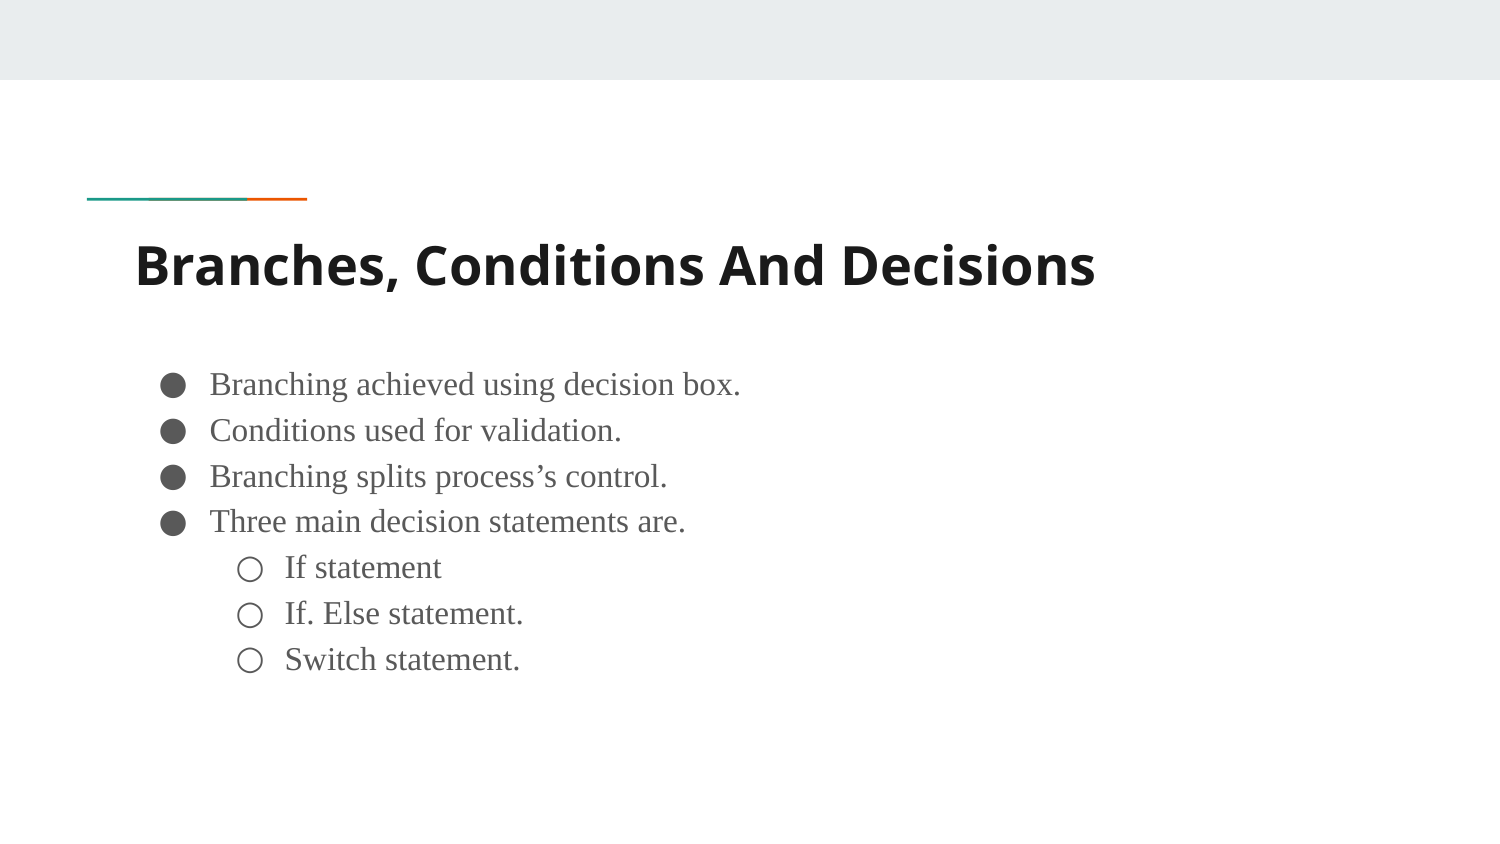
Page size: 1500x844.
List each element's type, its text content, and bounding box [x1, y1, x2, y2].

title Branches, Conditions And Decisions [119, 216, 1381, 305]
list Branching achieved using decision box. Conditions used for validation. Branching splits process’s control. Three main decision statements are. If statement If. Else statement. Switch statement. [119, 341, 1381, 712]
